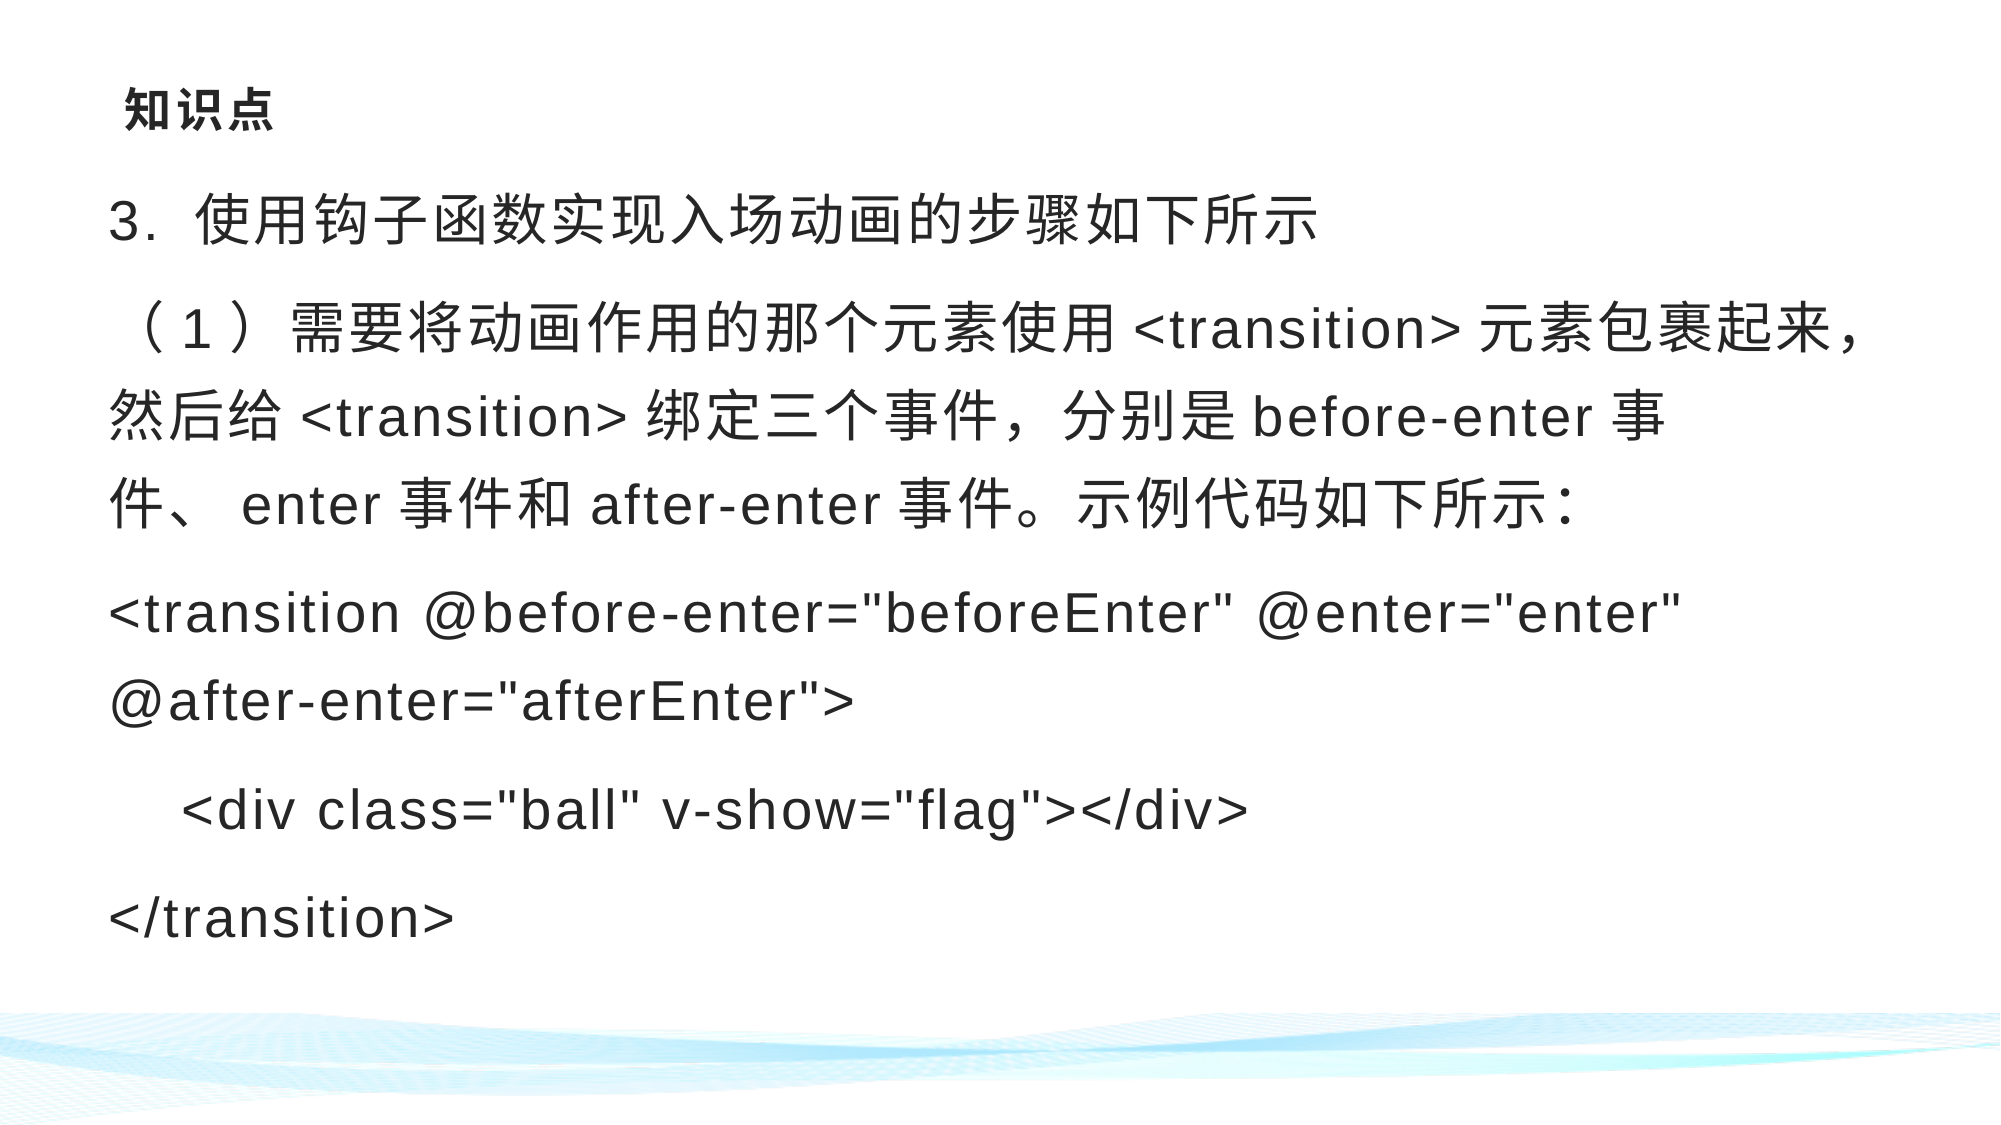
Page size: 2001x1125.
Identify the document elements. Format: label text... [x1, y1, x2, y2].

list 3. 使用钩子函数实现入场动画的步骤如下所示 （1）需要将动画作用的那个元素使用<transition>元素包裹起来，然后给<transition>绑定三个事件，分别是before-enter事件、enter事件和after-enter事件。示例代码如下所示： <transition @before-enter="beforeEnter" @enter="enter" @after-enter="afterEnter"> <div class="ball" v-show="flag"></div> </transition> [94, 156, 1875, 1098]
title 知识点 [109, 72, 1891, 146]
picture [0, 1013, 2000, 1125]
